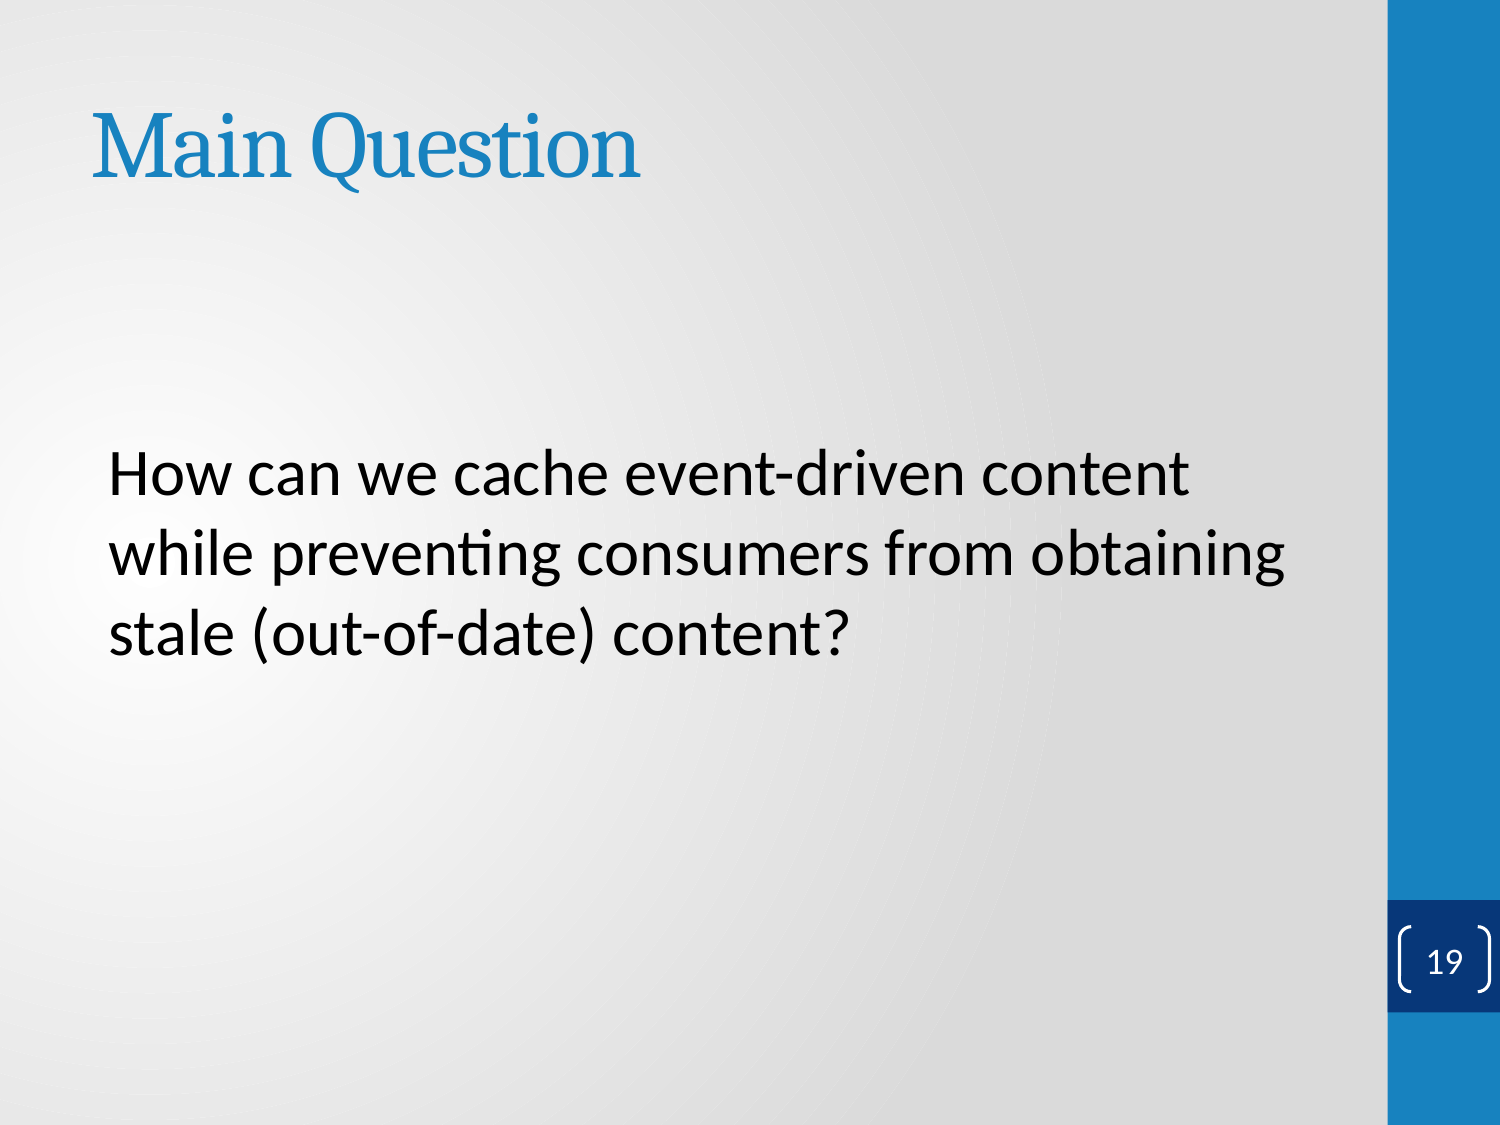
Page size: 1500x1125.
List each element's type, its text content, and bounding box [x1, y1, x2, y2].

list How can we cache event-driven content while preventing consumers from obtaining stale (out-of-date) content? [75, 421, 1325, 1125]
title Main Question [75, 45, 1325, 233]
slide_number 19 [1397, 925, 1492, 994]
